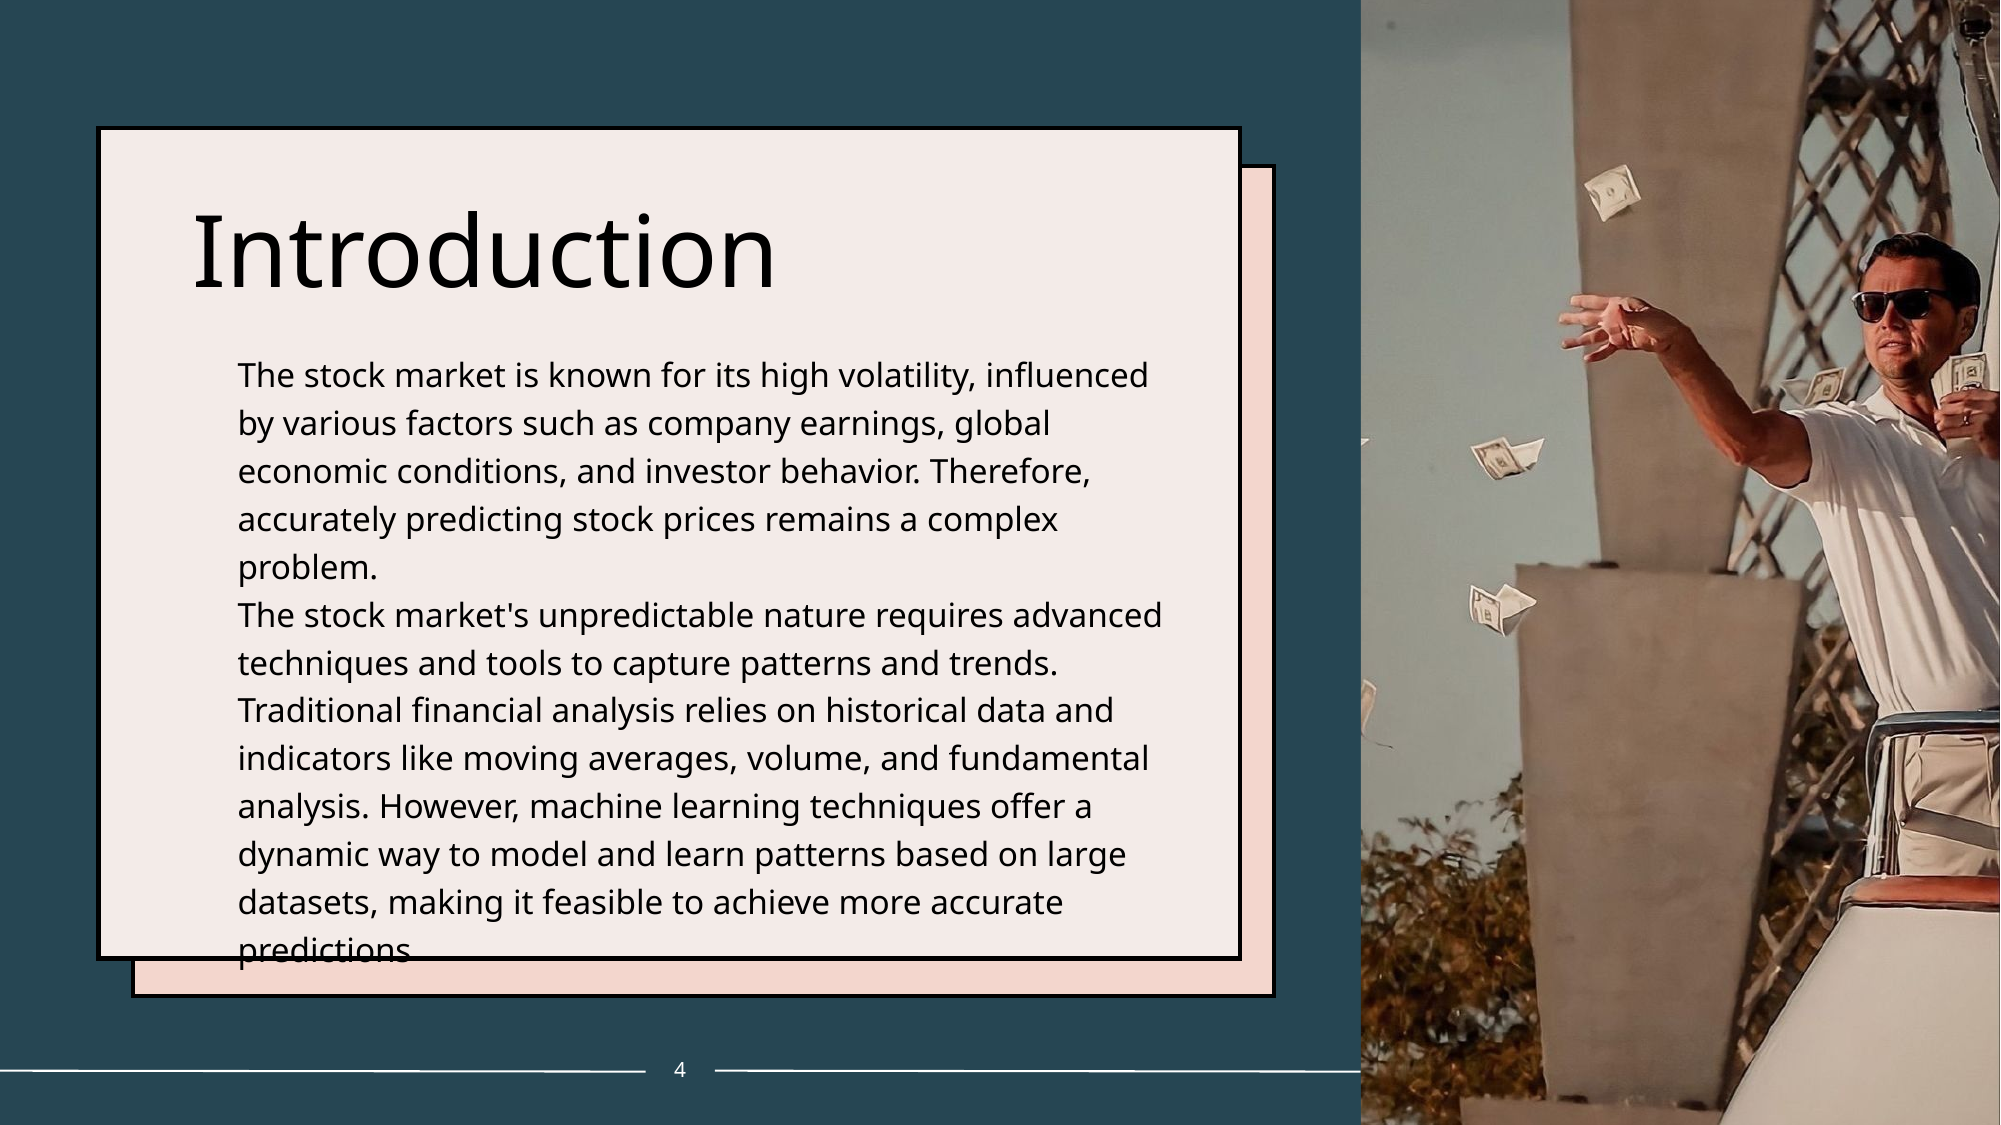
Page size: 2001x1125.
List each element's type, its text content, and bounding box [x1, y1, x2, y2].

list The stock market is known for its high volatility, influenced by various factors such as company earnings, global economic conditions, and investor behavior. Therefore, accurately predicting stock prices remains a complex problem. The stock market's unpredictable nature requires advanced techniques and tools to capture patterns and trends. Traditional financial analysis relies on historical data and indicators like moving averages, volume, and fundamental analysis. However, machine learning techniques offer a dynamic way to model and learn patterns based on large datasets, making it feasible to achieve more accurate predictions [213, 338, 1202, 824]
title Introduction [177, 193, 950, 356]
slide_number 4 [650, 1050, 710, 1091]
picture [1360, 0, 2000, 1125]
